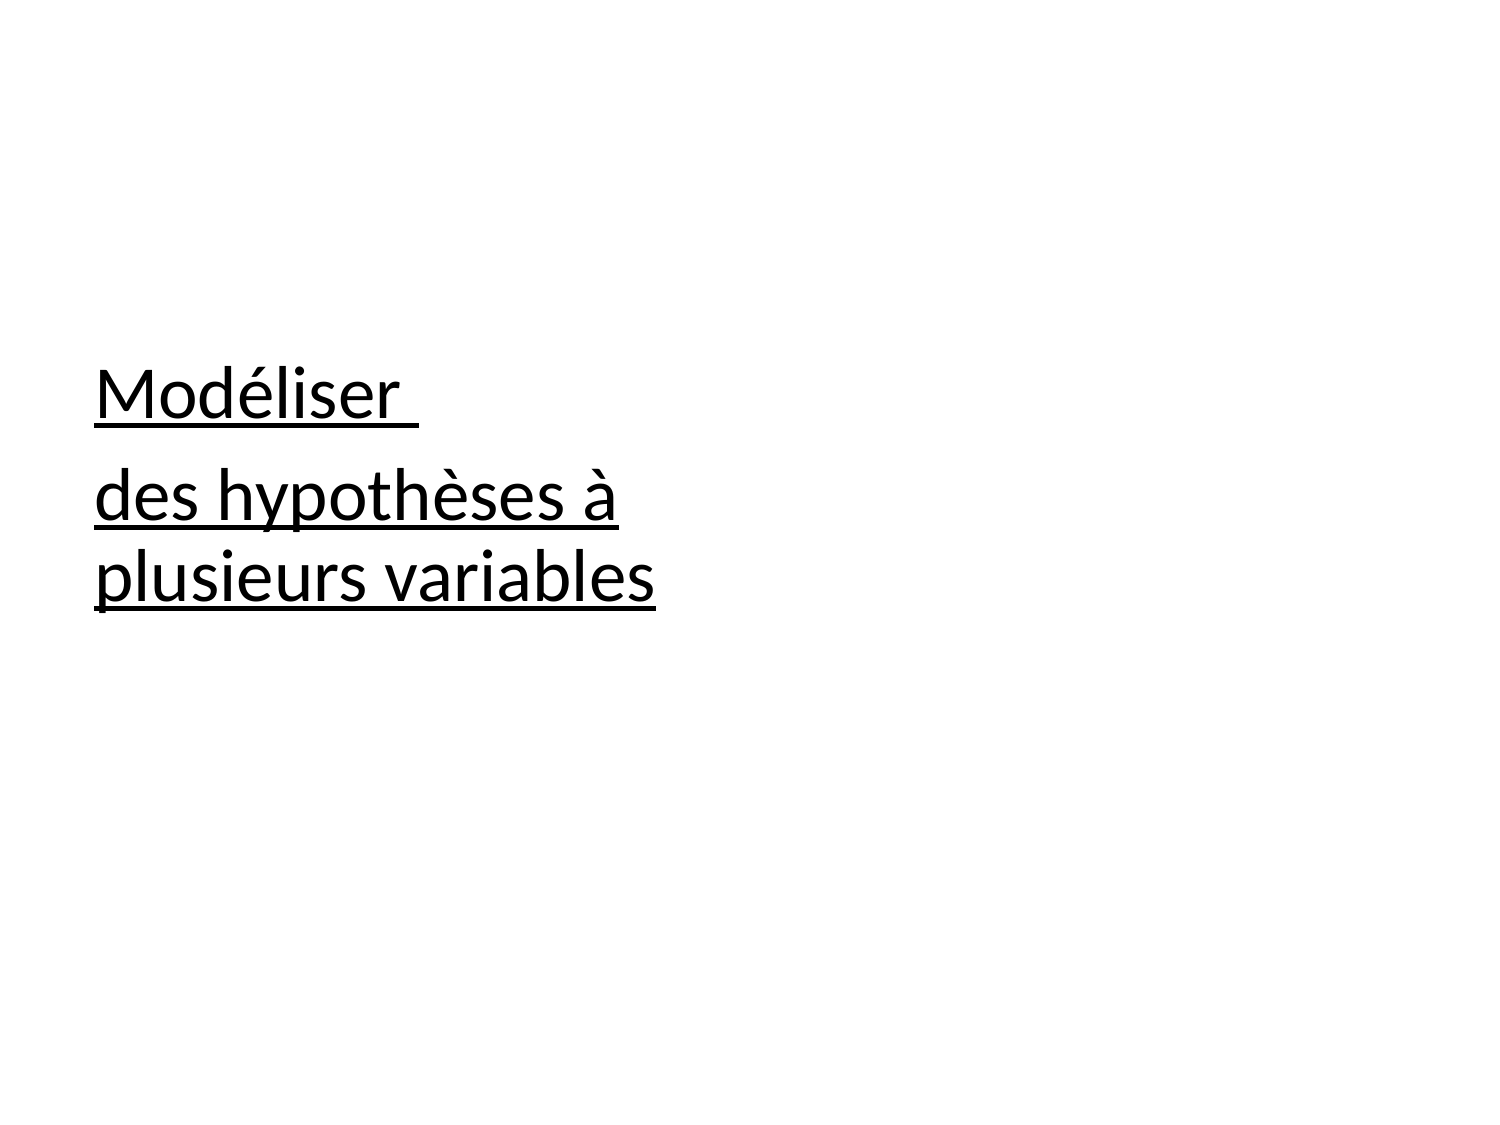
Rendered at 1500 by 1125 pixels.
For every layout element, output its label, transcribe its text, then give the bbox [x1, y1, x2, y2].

subtitle Modéliser des hypothèses à plusieurs variables [79, 346, 781, 543]
